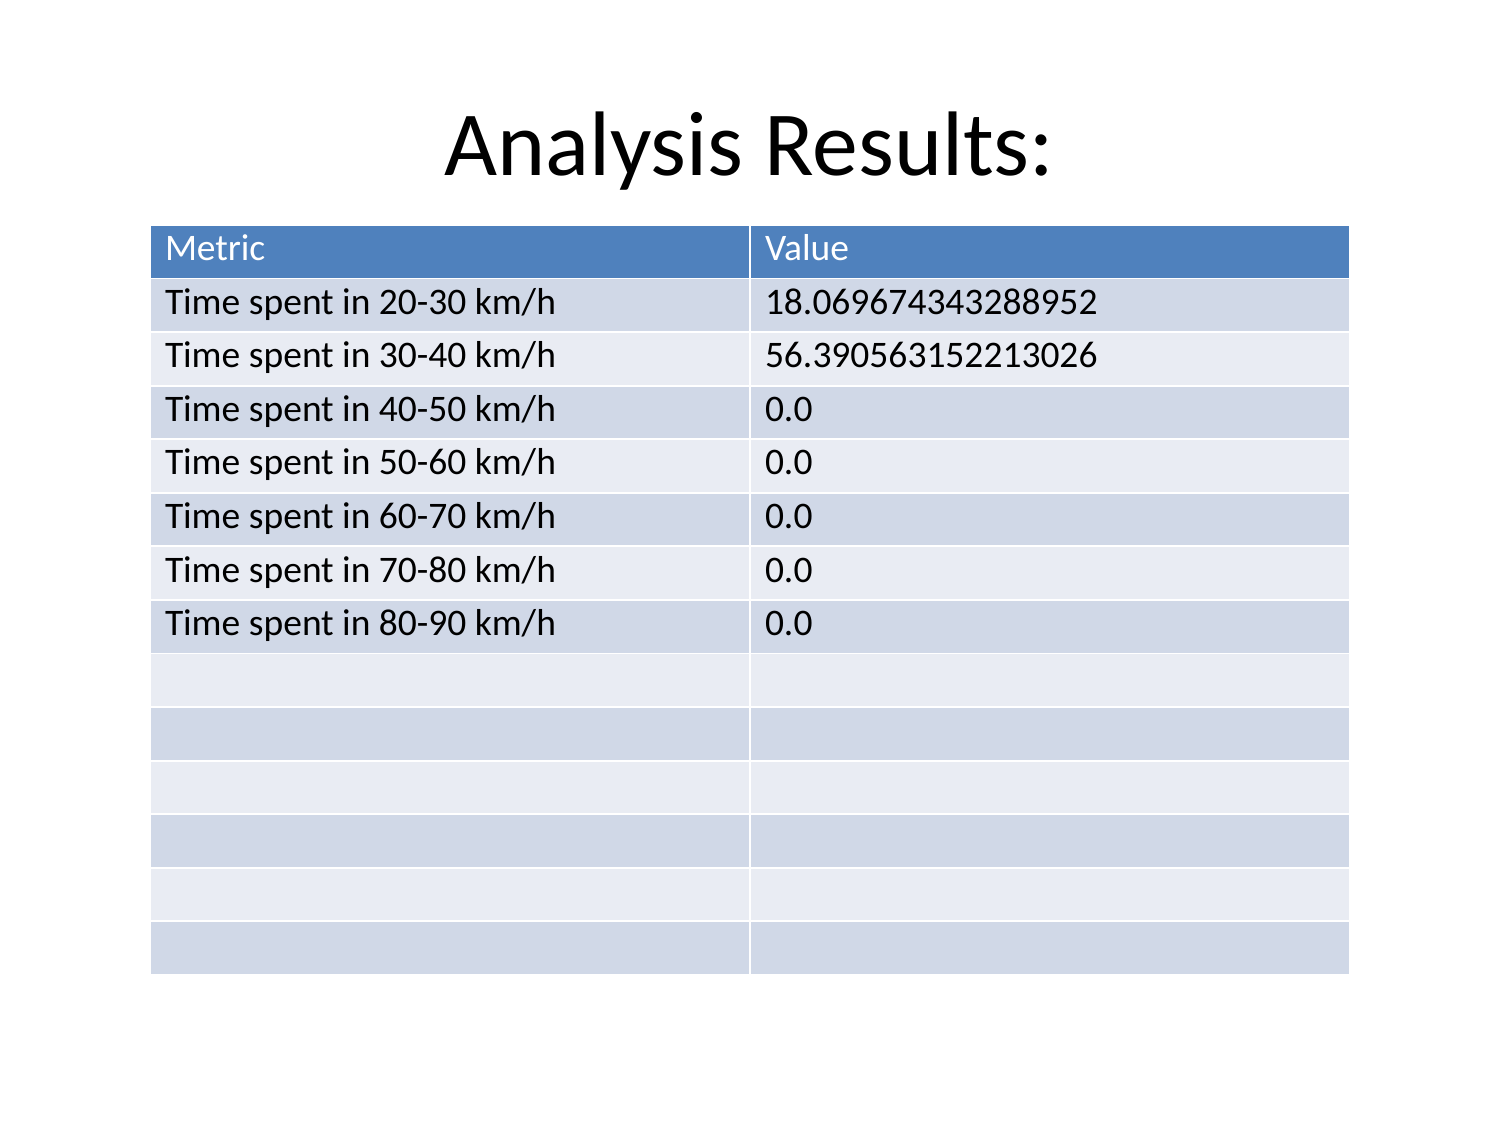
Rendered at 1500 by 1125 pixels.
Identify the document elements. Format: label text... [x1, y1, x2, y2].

table_cell [751, 922, 1349, 974]
table_cell 0.0 [751, 440, 1349, 492]
table_cell 56.390563152213026 [751, 333, 1349, 385]
table_cell [751, 708, 1349, 760]
table_cell 0.0 [751, 387, 1349, 438]
table_cell Time spent in 60-70 km/h [151, 494, 749, 545]
table_cell 0.0 [751, 601, 1349, 653]
table_cell [751, 654, 1349, 706]
table_cell [151, 708, 749, 760]
table_cell Time spent in 30-40 km/h [151, 333, 749, 385]
table_cell [751, 815, 1349, 867]
table_cell Time spent in 40-50 km/h [151, 387, 749, 438]
title Analysis Results: [75, 45, 1425, 233]
table_cell Time spent in 80-90 km/h [151, 601, 749, 653]
table_cell [151, 762, 749, 813]
table_cell [151, 815, 749, 867]
table_cell [751, 762, 1349, 813]
table_cell 0.0 [751, 547, 1349, 599]
table_cell [151, 654, 749, 706]
table_cell 0.0 [751, 494, 1349, 545]
table_header Metric [151, 226, 749, 278]
table_cell [151, 922, 749, 974]
table_cell Time spent in 20-30 km/h [151, 279, 749, 331]
table_header Value [751, 226, 1349, 278]
table_cell Time spent in 70-80 km/h [151, 547, 749, 599]
table_cell 18.069674343288952 [751, 279, 1349, 331]
table_cell [151, 869, 749, 920]
table_cell Time spent in 50-60 km/h [151, 440, 749, 492]
table_cell [751, 869, 1349, 920]
